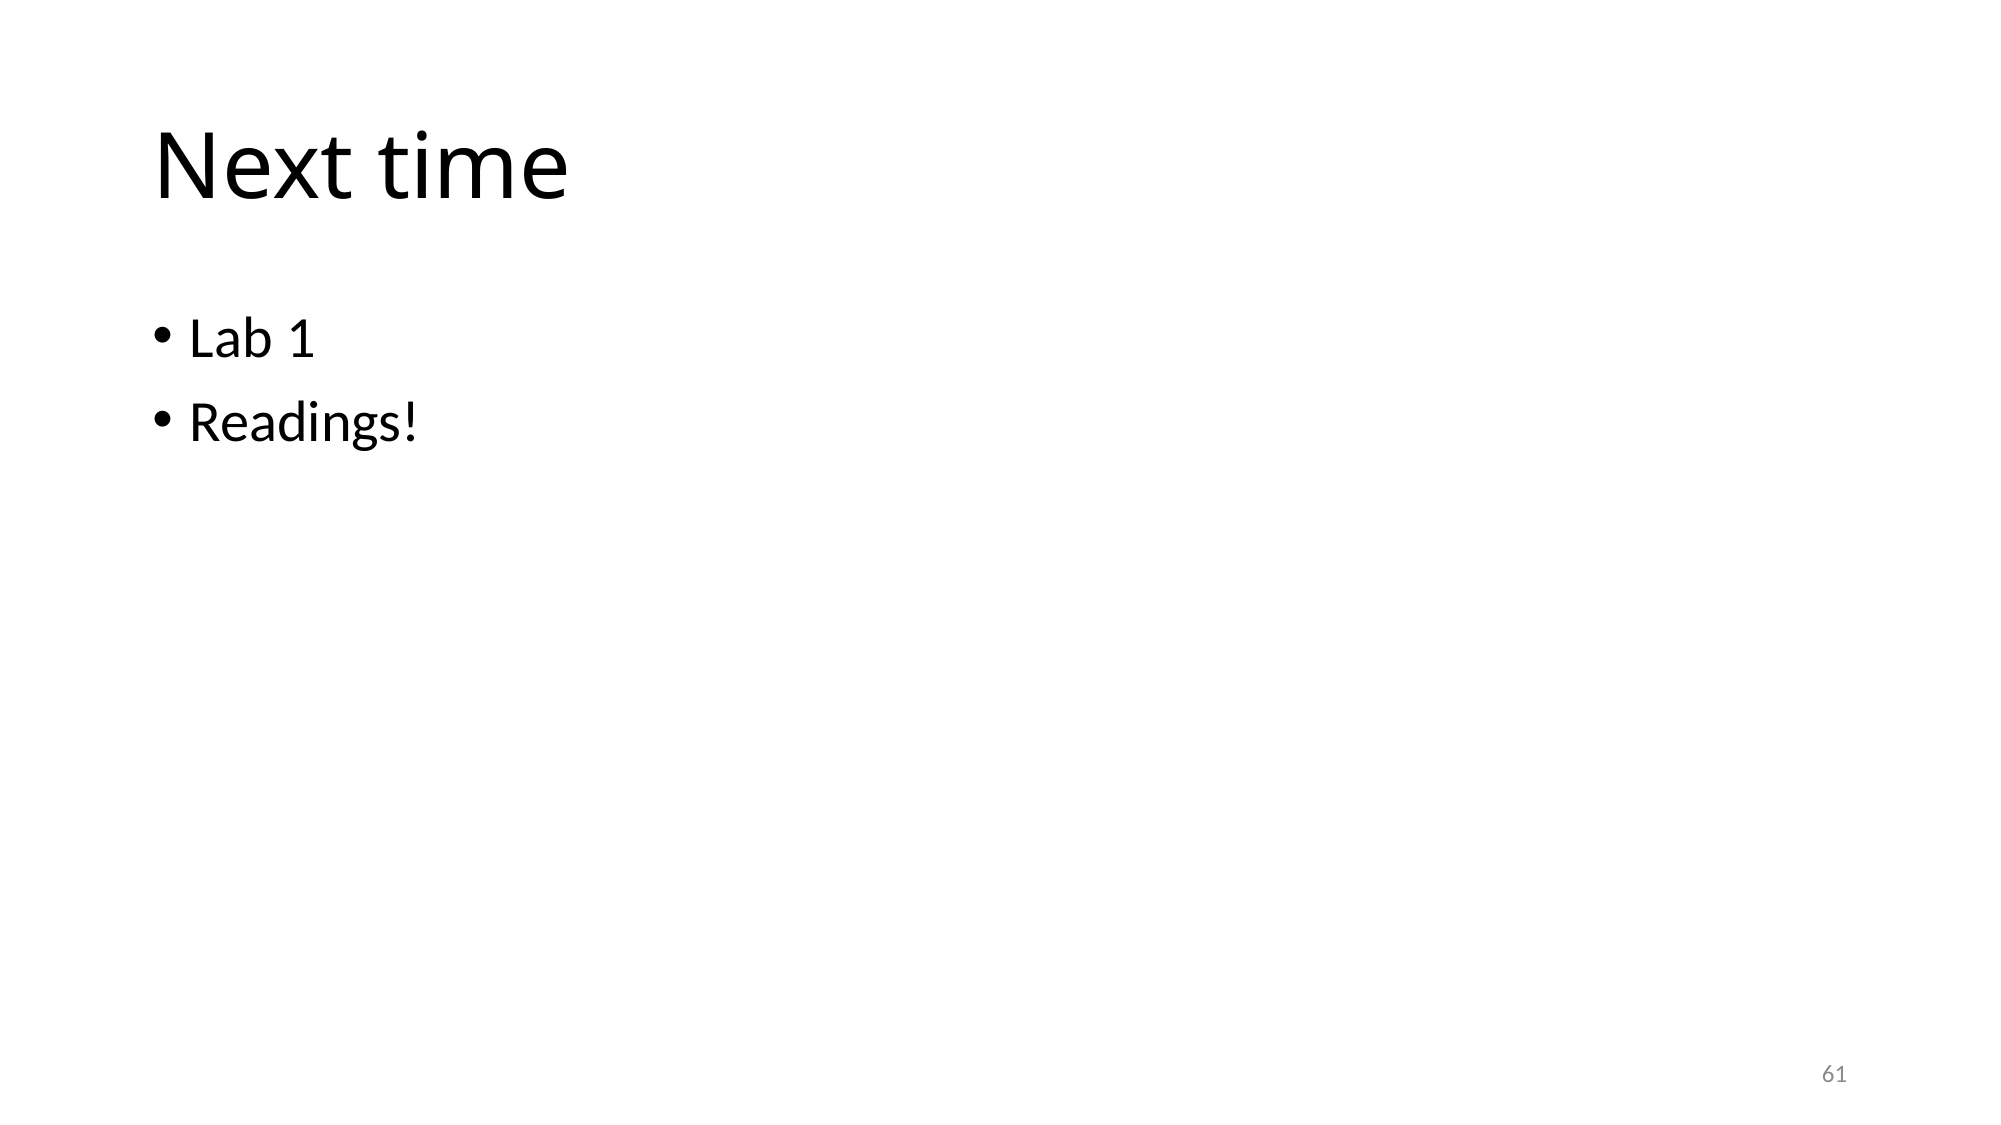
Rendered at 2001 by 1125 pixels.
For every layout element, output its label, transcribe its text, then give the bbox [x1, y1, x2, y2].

list Lab 1 Readings! [137, 299, 1863, 1014]
title Next time [137, 59, 1863, 278]
slide_number 61 [1412, 1042, 1863, 1103]
